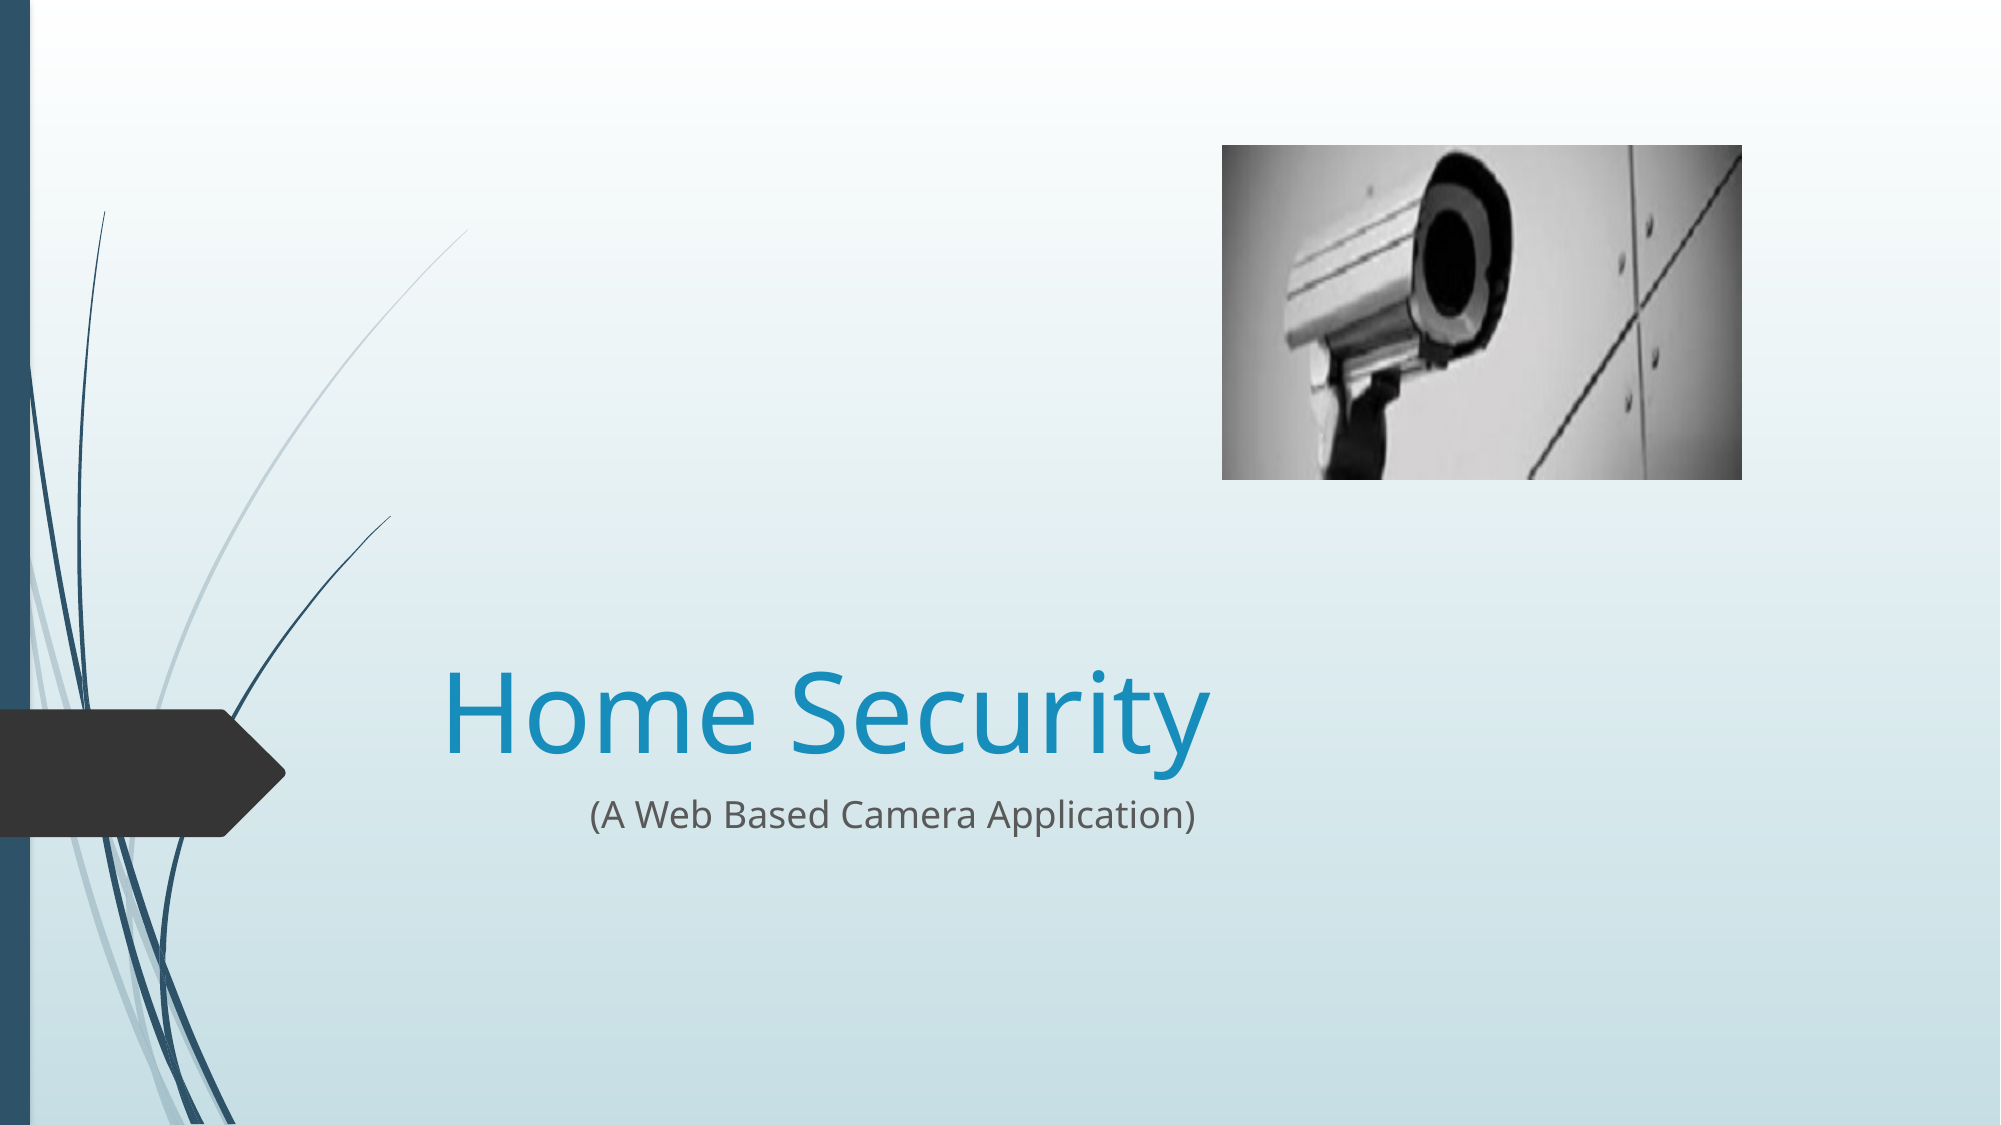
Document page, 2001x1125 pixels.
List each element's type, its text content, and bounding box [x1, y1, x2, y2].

subtitle (A Web Based Camera Application) [424, 783, 1888, 969]
picture [1222, 145, 1742, 481]
title Home Security [424, 412, 1888, 783]
